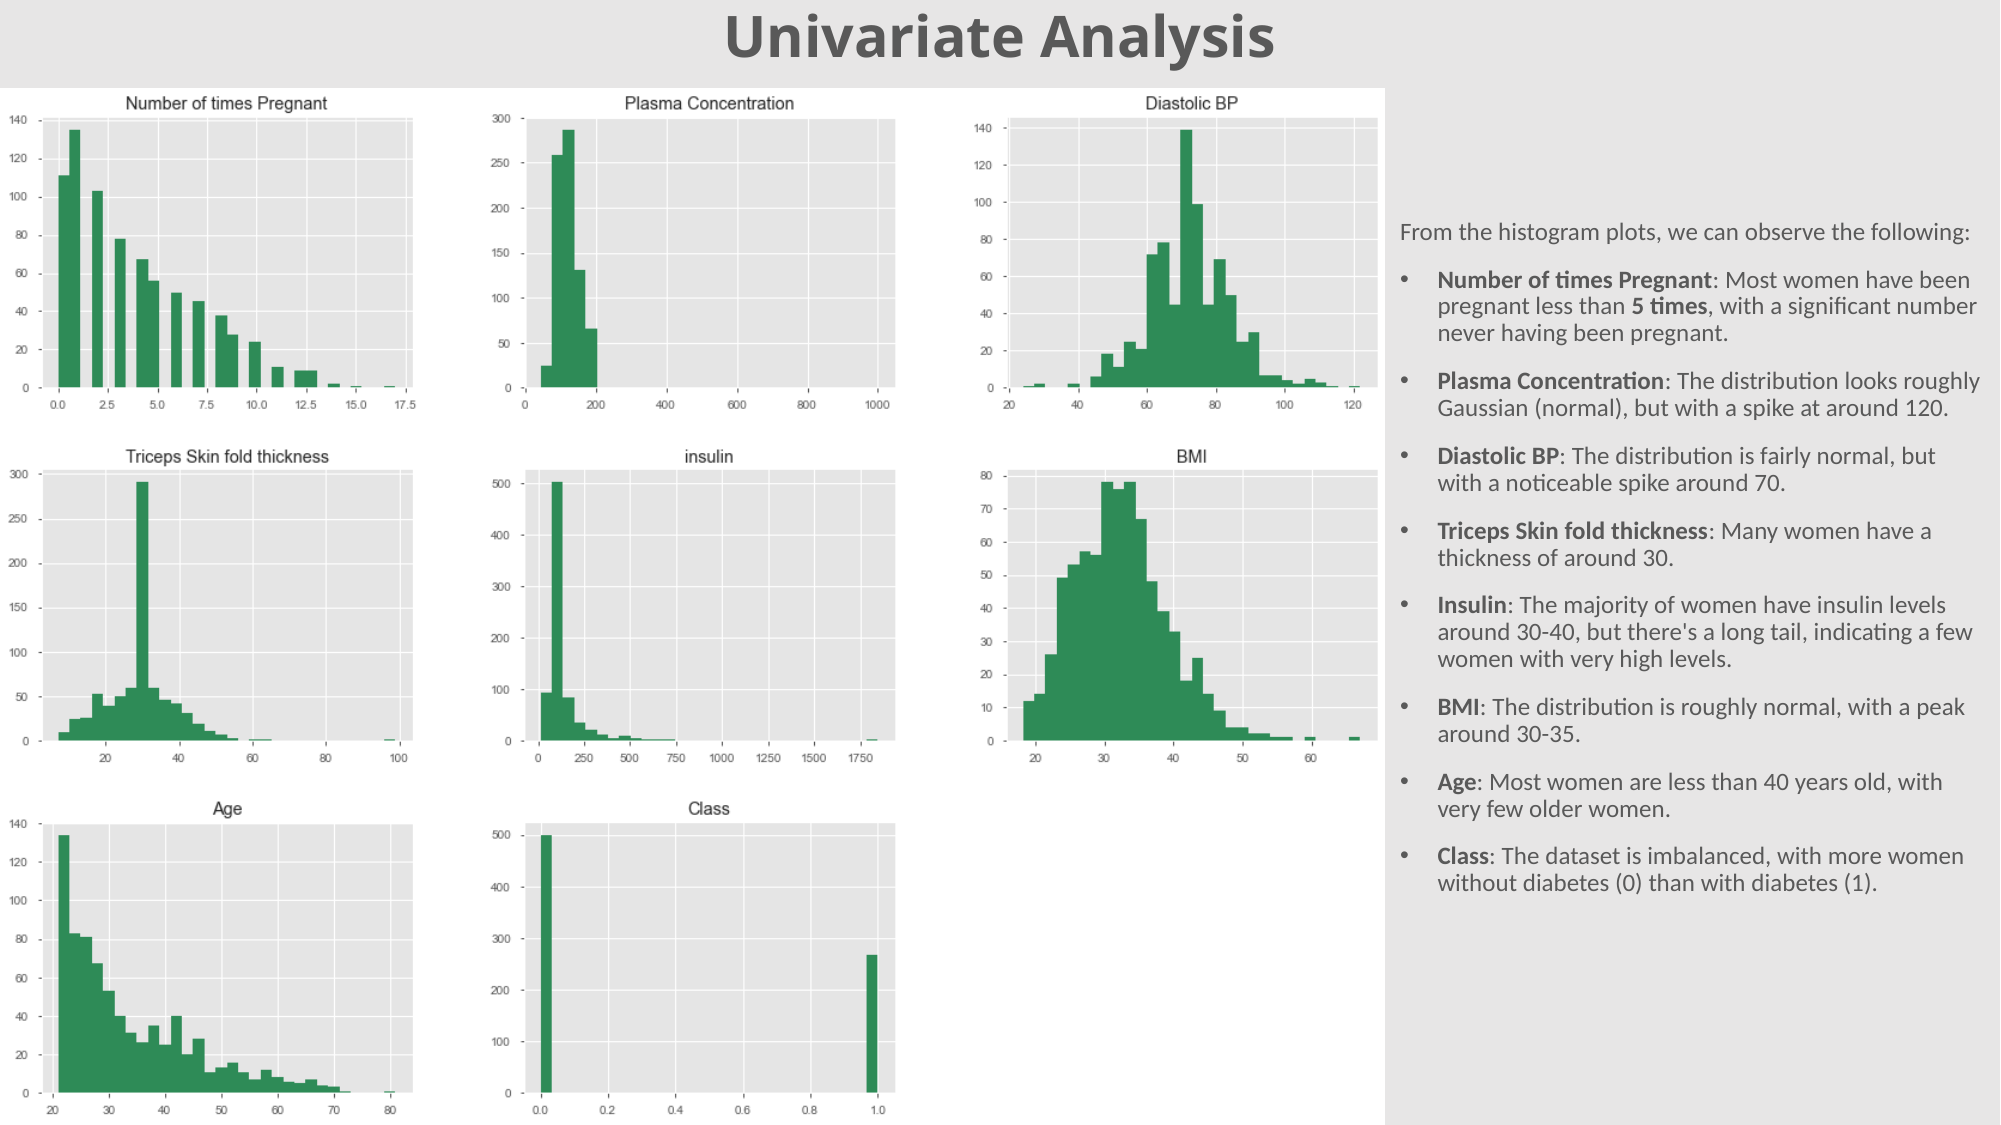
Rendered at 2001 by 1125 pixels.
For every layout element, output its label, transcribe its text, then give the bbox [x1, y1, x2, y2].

list From the histogram plots, we can observe the following: Number of times Pregnant: Most women have been pregnant less than 5 times, with a significant number never having been pregnant. Plasma Concentration: The distribution looks roughly Gaussian (normal), but with a spike at around 120. Diastolic BP: The distribution is fairly normal, but with a noticeable spike around 70. Triceps Skin fold thickness: Many women have a thickness of around 30. Insulin: The majority of women have insulin levels around 30-40, but there's a long tail, indicating a few women with very high levels. BMI: The distribution is roughly normal, with a peak around 30-35. Age: Most women are less than 40 years old, with very few older women. Class: The dataset is imbalanced, with more women without diabetes (0) than with diabetes (1). [1385, 211, 2000, 914]
title Univariate Analysis [0, 0, 2000, 78]
picture [0, 88, 1385, 1125]
